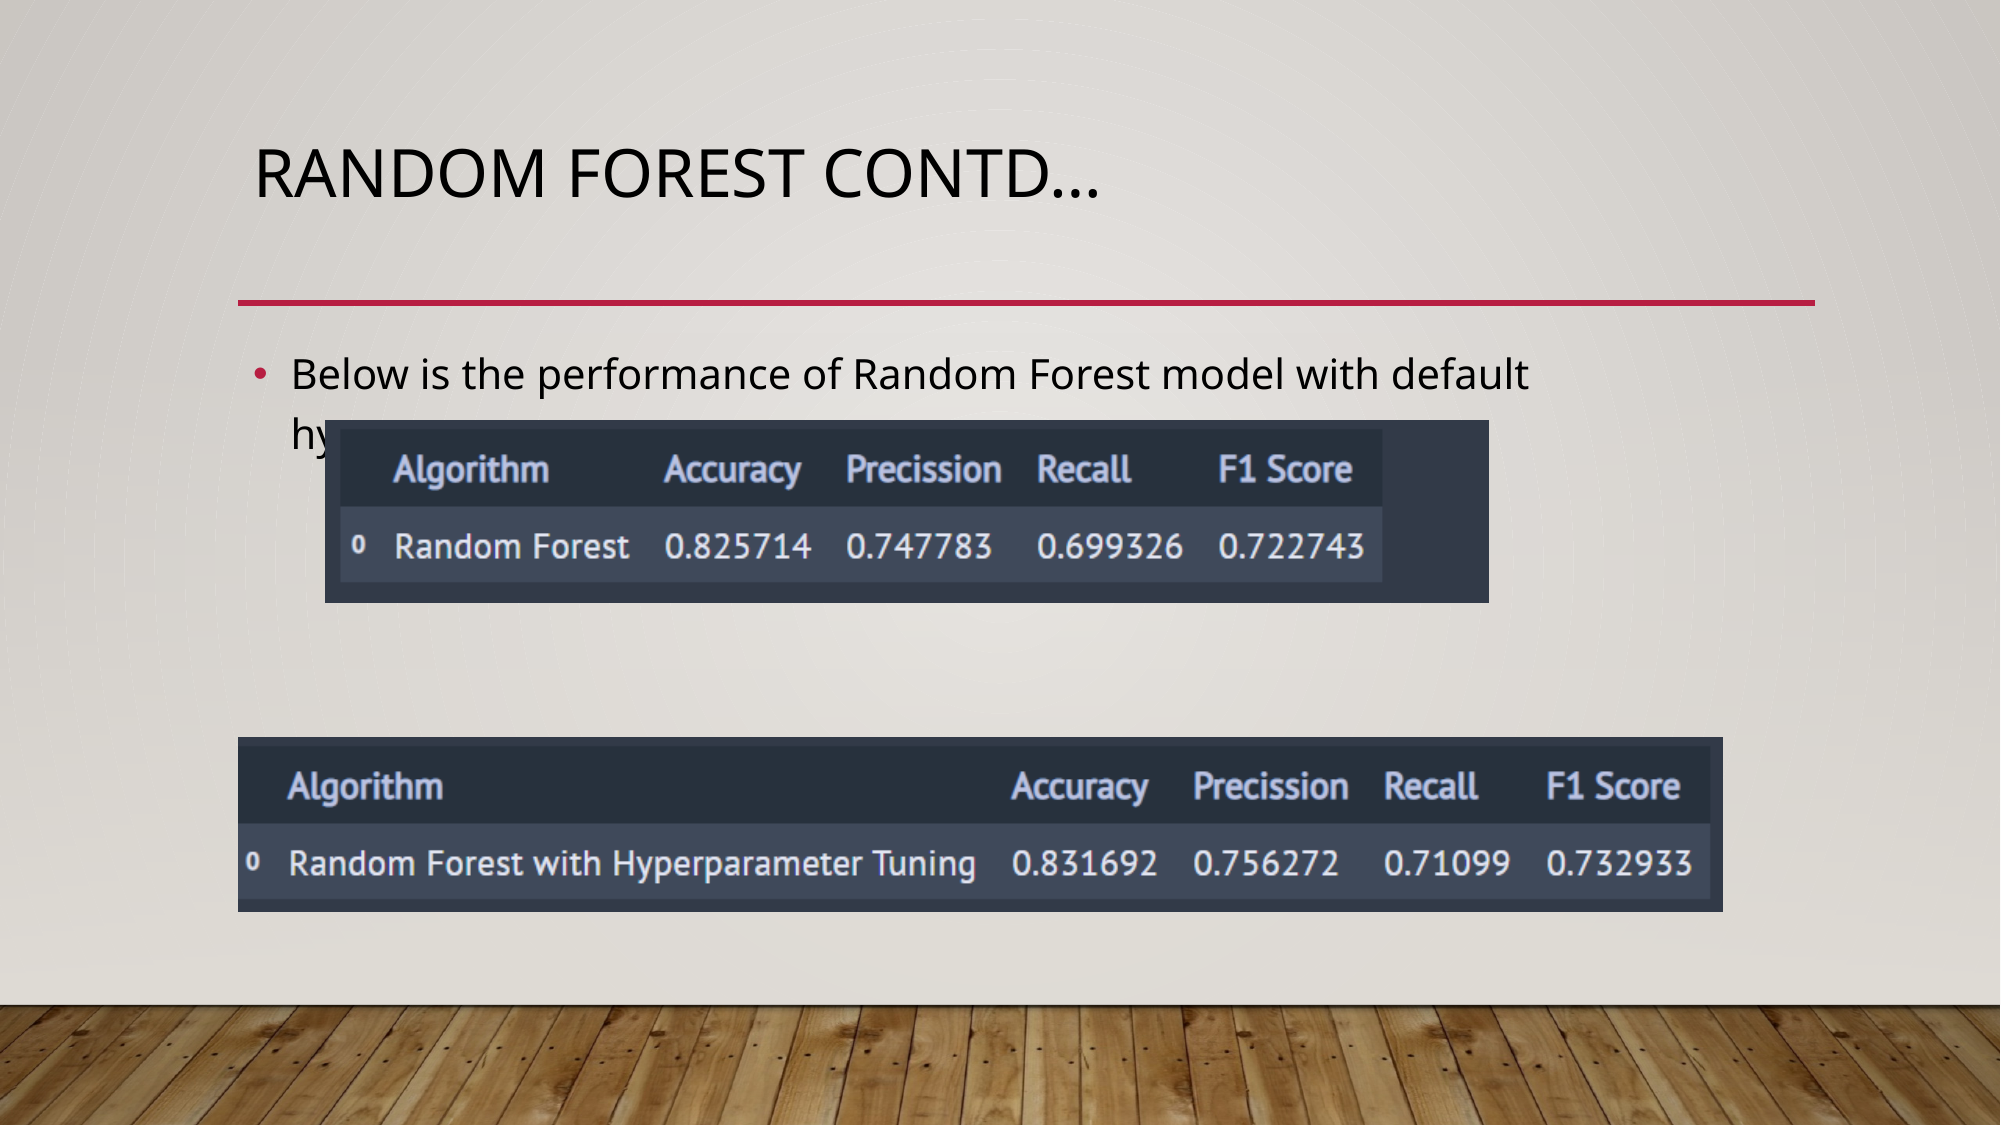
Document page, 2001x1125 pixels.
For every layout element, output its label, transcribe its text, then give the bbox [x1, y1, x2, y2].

title Random forest contd… [238, 131, 1814, 305]
picture [0, 1005, 2000, 1125]
list Below is the performance of Random Forest model with default hyperparameters Below is the performance of Random Forest model with hyperparameter tuning [238, 330, 1814, 897]
picture [325, 420, 1489, 603]
picture [237, 737, 1723, 912]
